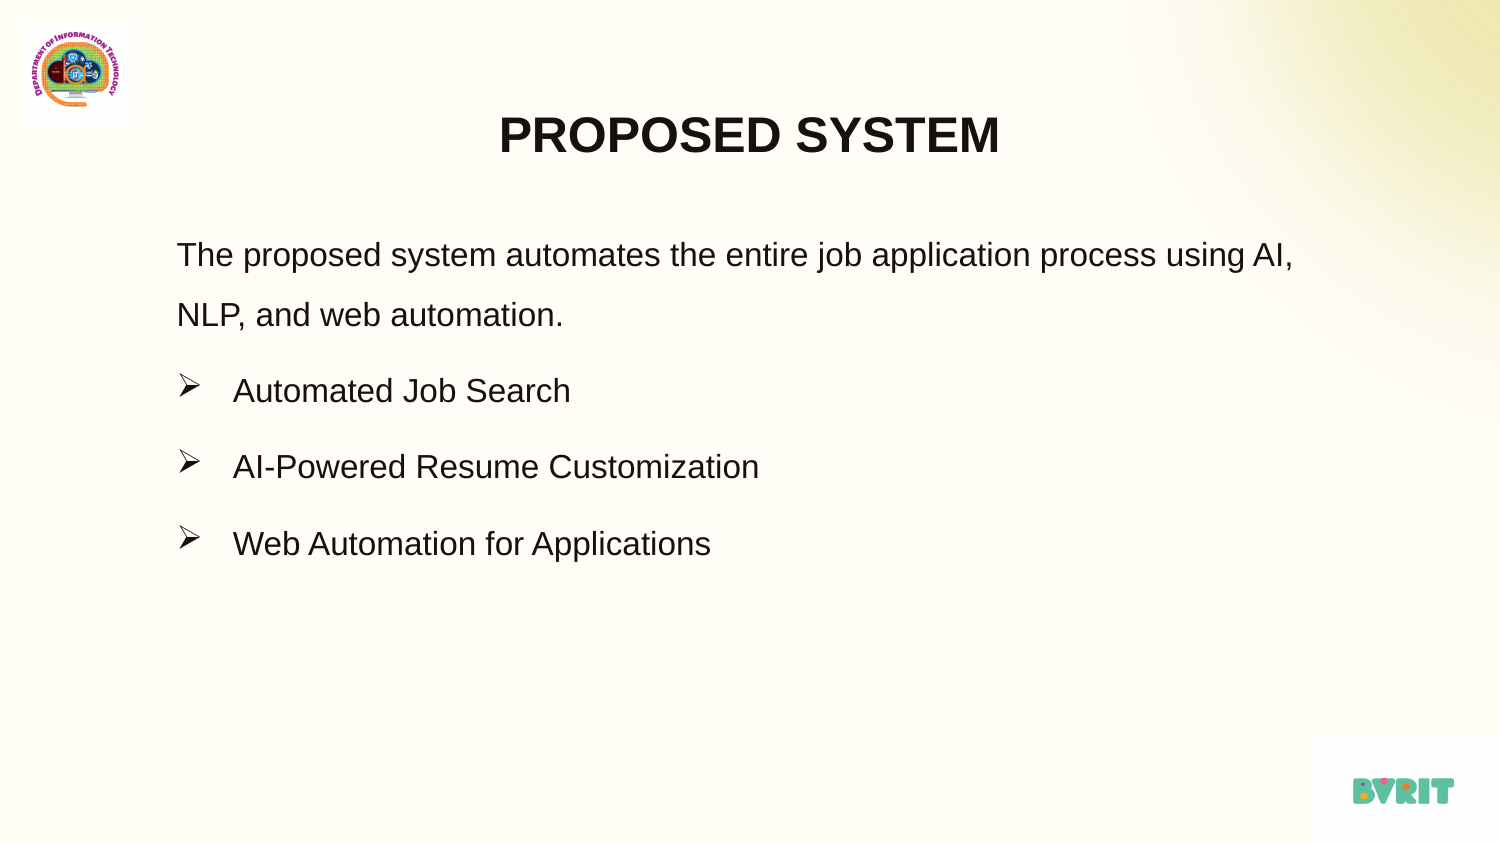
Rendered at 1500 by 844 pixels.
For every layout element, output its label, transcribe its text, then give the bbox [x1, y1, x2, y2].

subtitle The proposed system automates the entire job application process using AI, NLP, and web automation. Automated Job Search AI-Powered Resume Customization Web Automation for Applications [161, 197, 1330, 602]
picture [749, 0, 1500, 756]
text_box [1312, 737, 1500, 844]
text_box [21, 22, 130, 127]
title PROPOSED SYSTEM [117, 87, 1383, 178]
